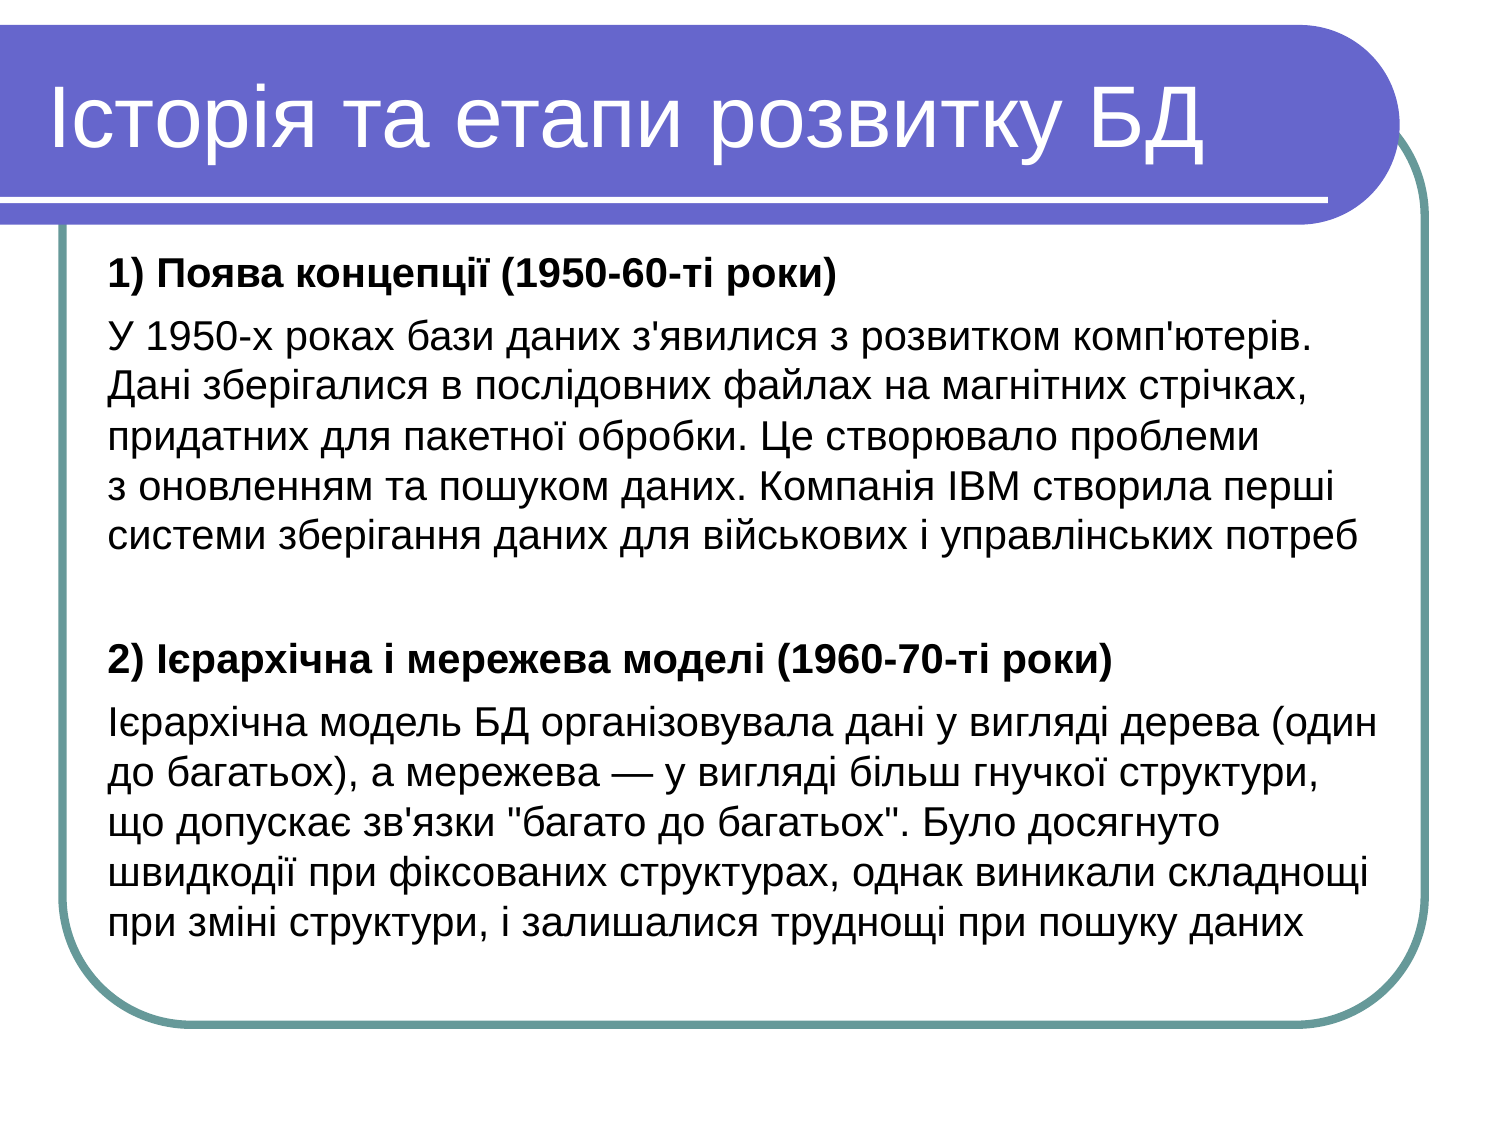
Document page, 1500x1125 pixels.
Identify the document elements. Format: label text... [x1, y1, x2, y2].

text_box 1) Поява концепції (1950-60-ті роки) У 1950-х роках бази даних з'явилися з розвитком комп'ютерів. Дані зберігалися в послідовних файлах на магнітних стрічках, придатних для пакетної обробки. Це створювало проблеми з оновленням та пошуком даних. Компанія IBM створила перші системи зберігання даних для військових і управлінських потреб 2) Ієрархічна і мережева моделі (1960-70-ті роки) Ієрархічна модель БД організовувала дані у вигляді дерева (один до багатьох), а мережева — у вигляді більш гнучкої структури, що допускає зв'язки "багато до багатьох". Було досягнуто швидкодії при фіксованих структурах, однак виникали складнощі при зміні структури, і залишалися труднощі при пошуку даних [92, 238, 1400, 977]
text_box Історія та етапи розвитку БД [32, 37, 1347, 188]
